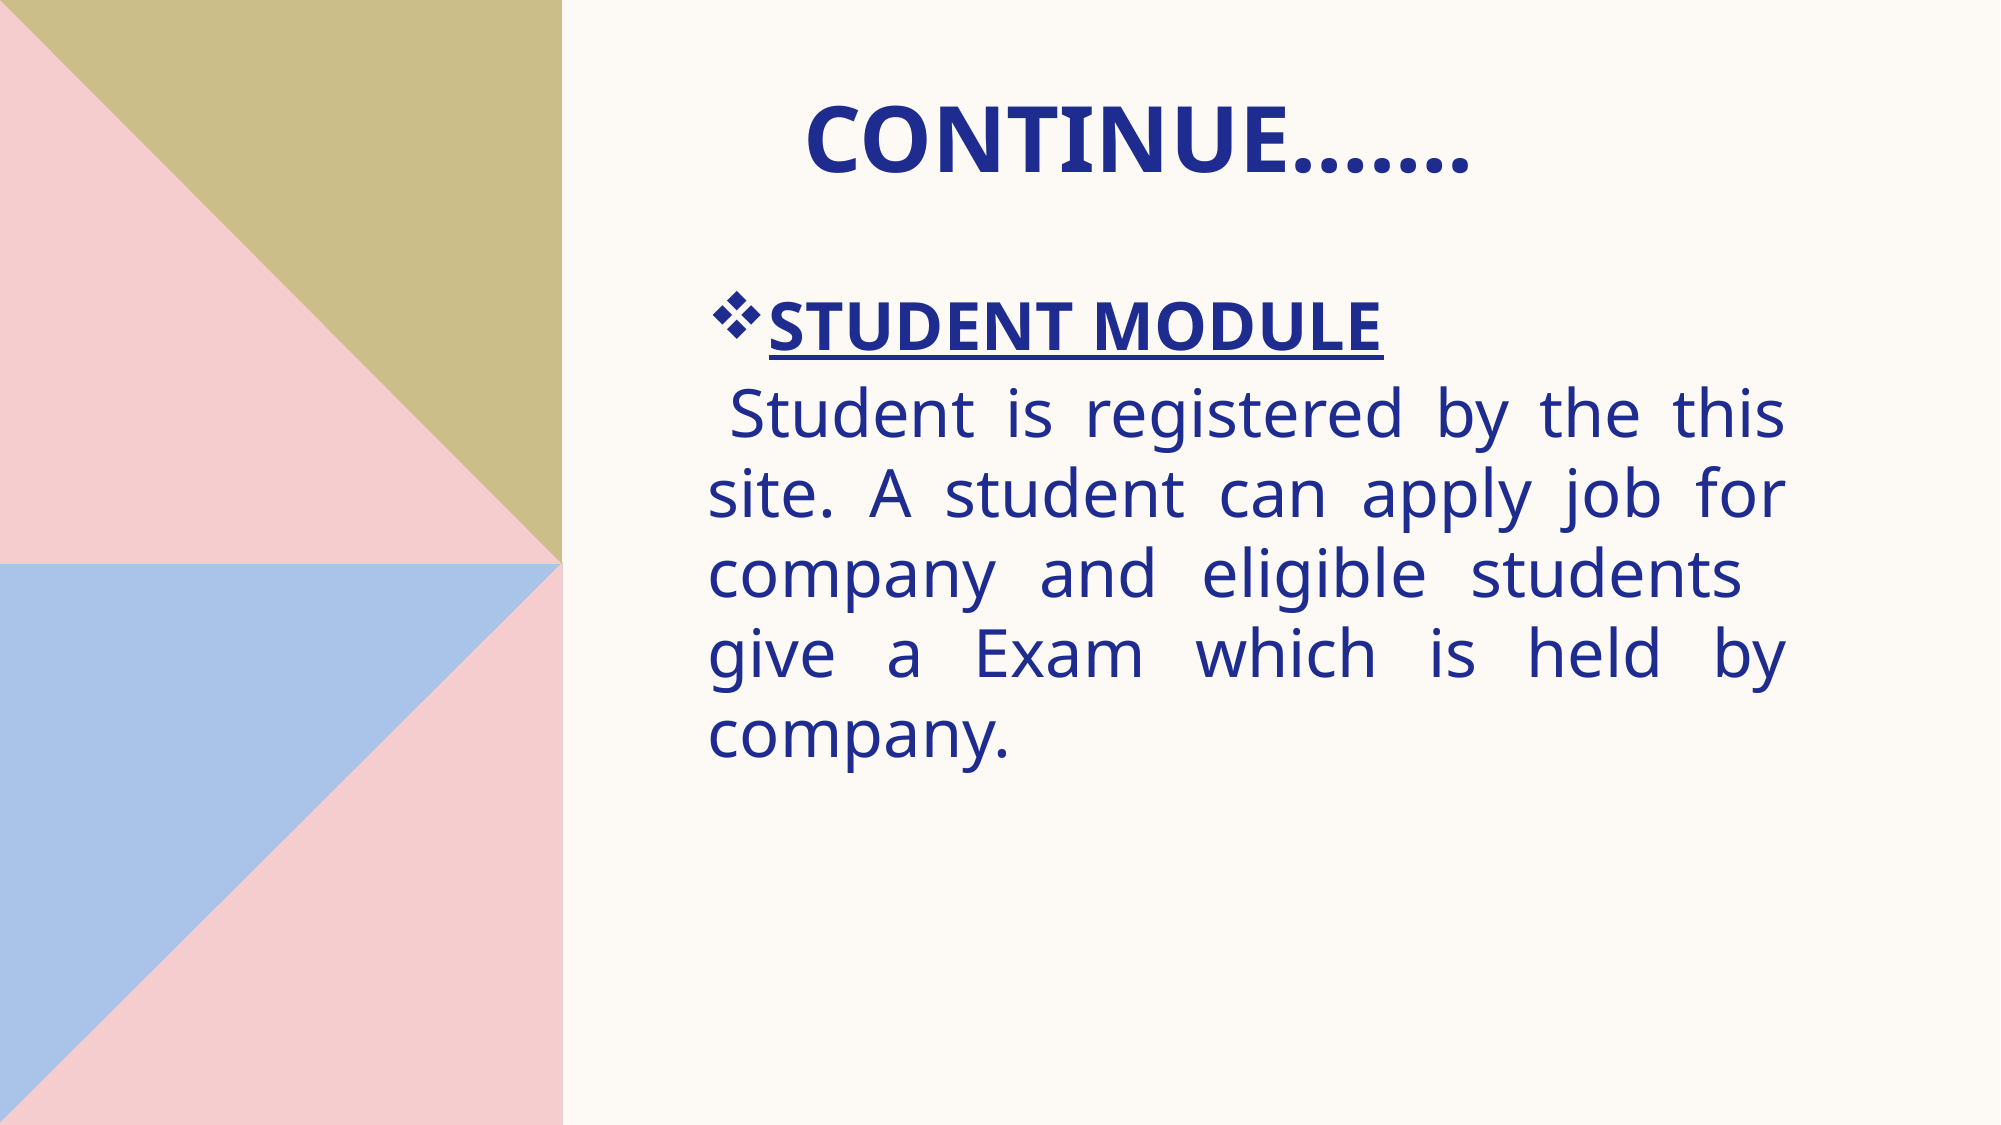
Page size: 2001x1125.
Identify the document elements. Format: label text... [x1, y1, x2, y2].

title CONTINUE……. [693, 73, 1803, 197]
list STUDENT MODULE Student is registered by the this site. A student can apply job for company and eligible students give a Exam which is held by company. [693, 276, 1803, 972]
